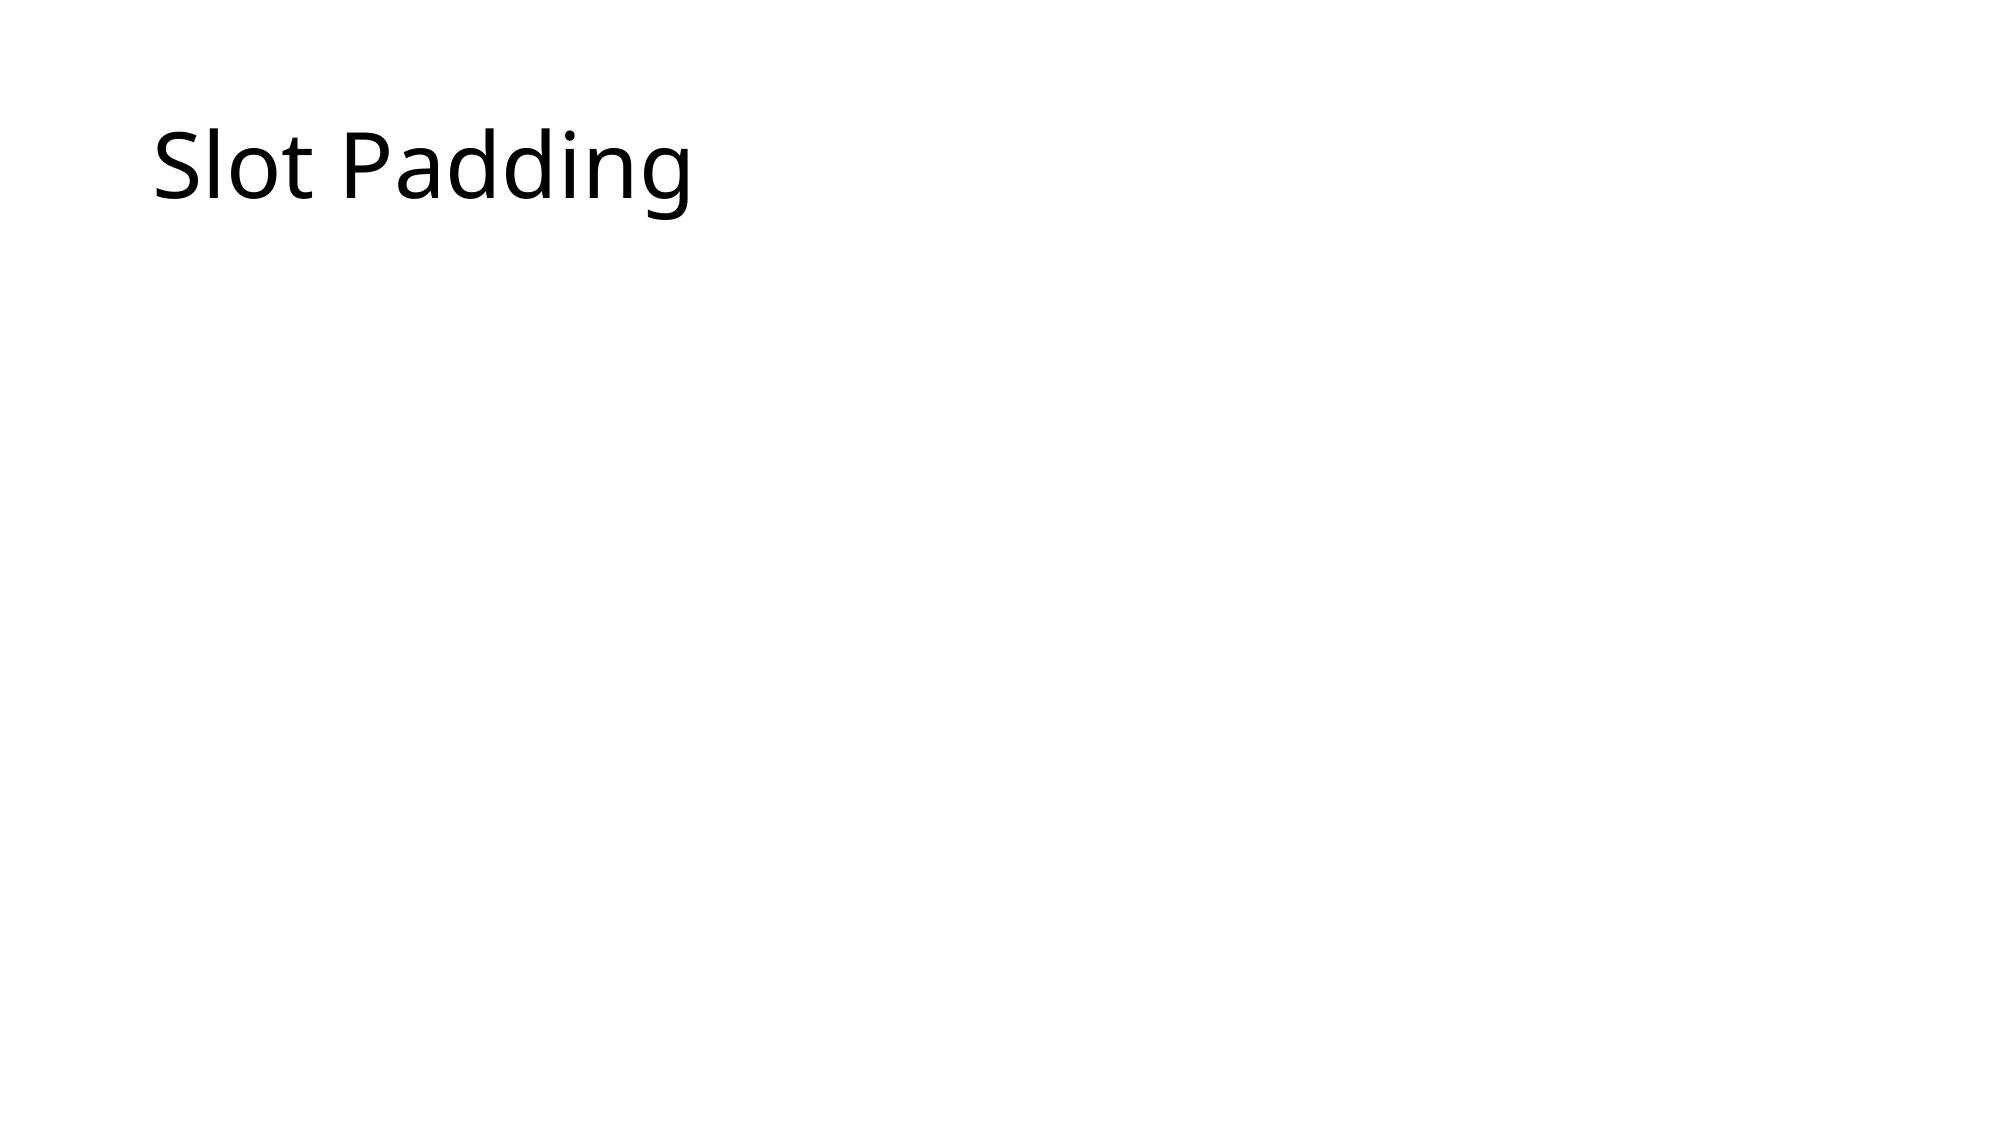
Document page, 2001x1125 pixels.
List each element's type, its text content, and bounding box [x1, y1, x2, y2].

title Slot Padding [137, 59, 1863, 278]
